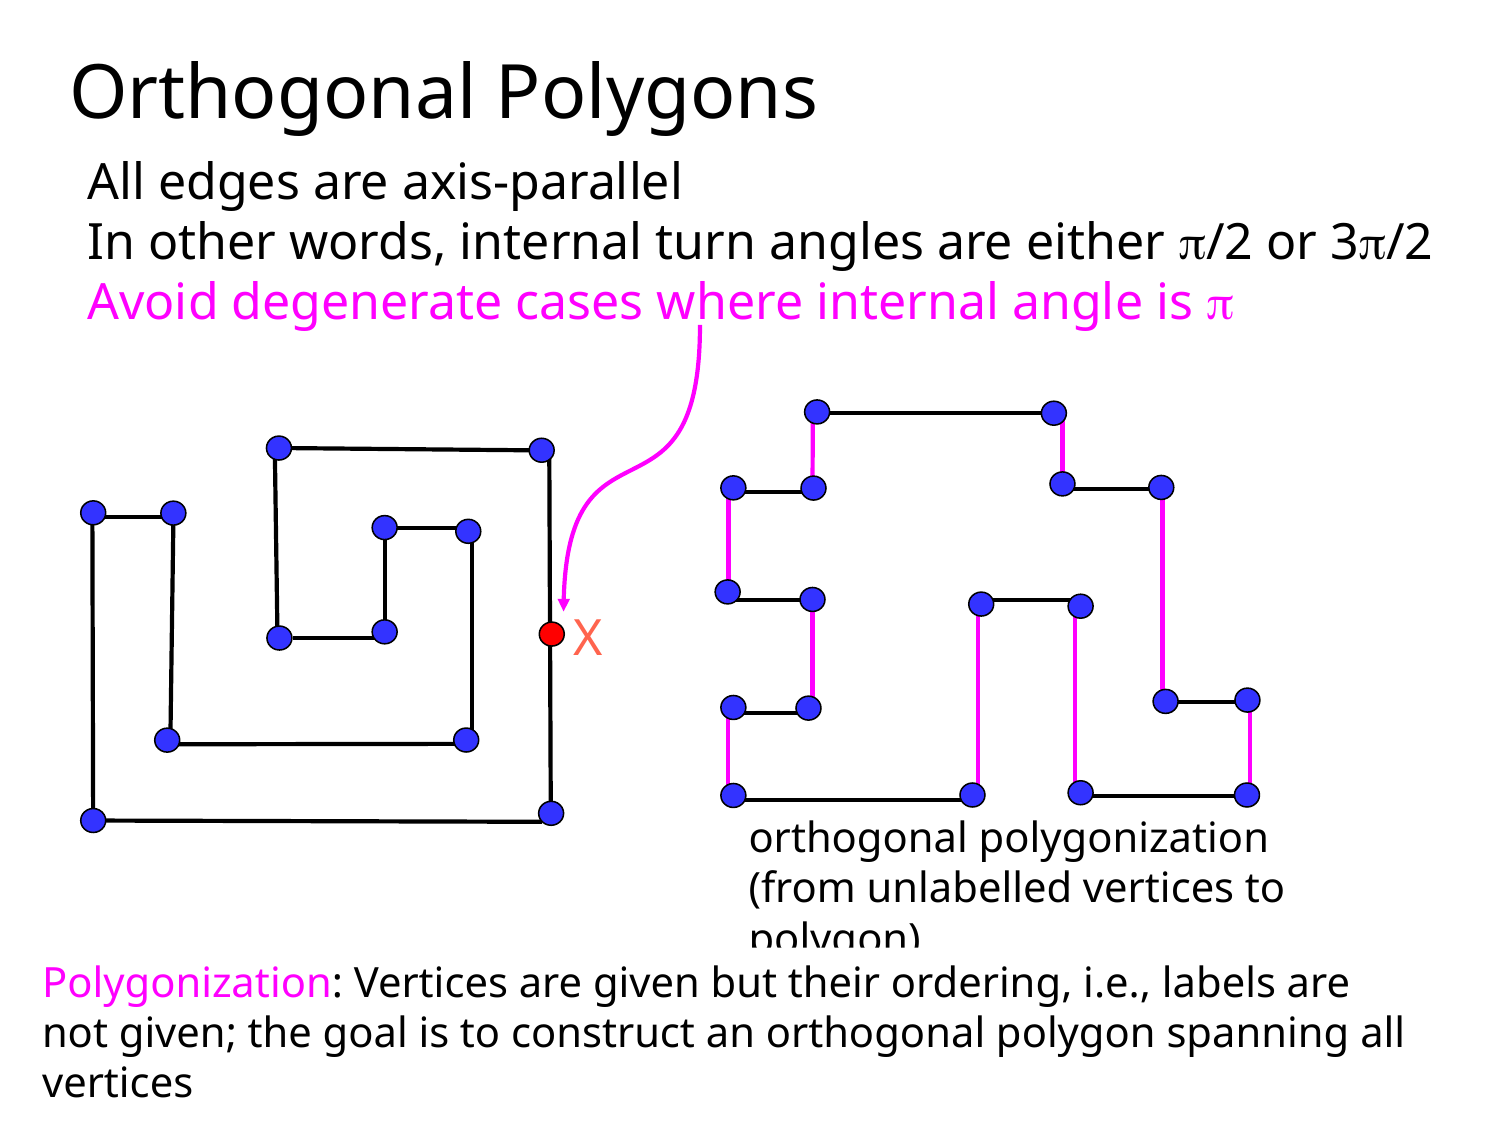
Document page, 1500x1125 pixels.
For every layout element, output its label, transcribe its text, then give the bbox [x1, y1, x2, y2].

text_box X [564, 597, 628, 674]
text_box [80, 435, 564, 833]
text_box Polygonization: Vertices are given but their ordering, i.e., labels are not given; the goal is to construct an orthogonal polygon spanning all vertices [33, 947, 1433, 1115]
text_box All edges are axis-parallel In other words, internal turn angles are either /2 or 3/2 Avoid degenerate cases where internal angle is  [78, 140, 1479, 338]
text_box orthogonal polygonization (from unlabelled vertices to polygon) [740, 802, 1454, 970]
text_box Orthogonal Polygons [54, 35, 1181, 155]
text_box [488, 399, 776, 537]
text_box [714, 399, 1261, 808]
